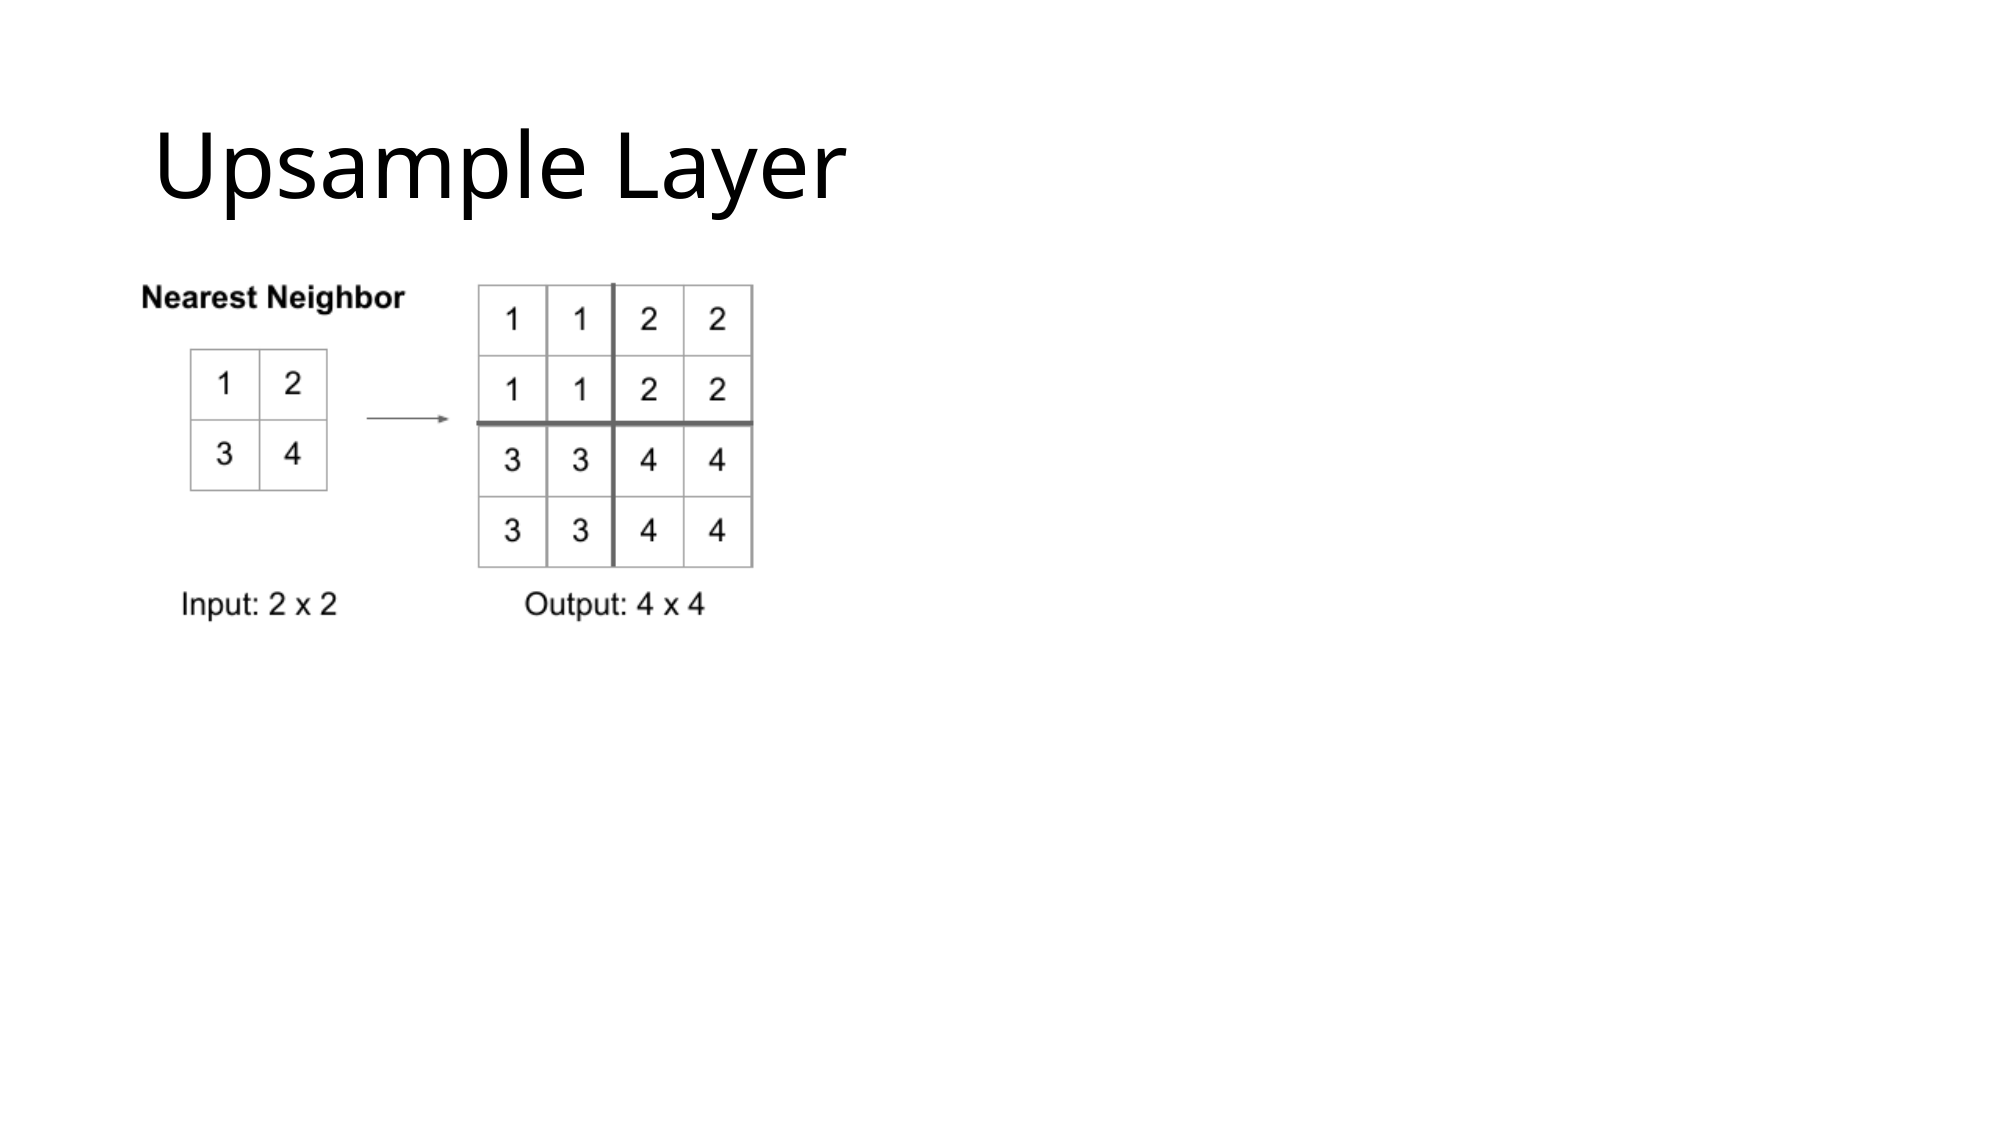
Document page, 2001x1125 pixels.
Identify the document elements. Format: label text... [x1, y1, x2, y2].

title Upsample Layer [137, 59, 1863, 278]
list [137, 277, 760, 623]
